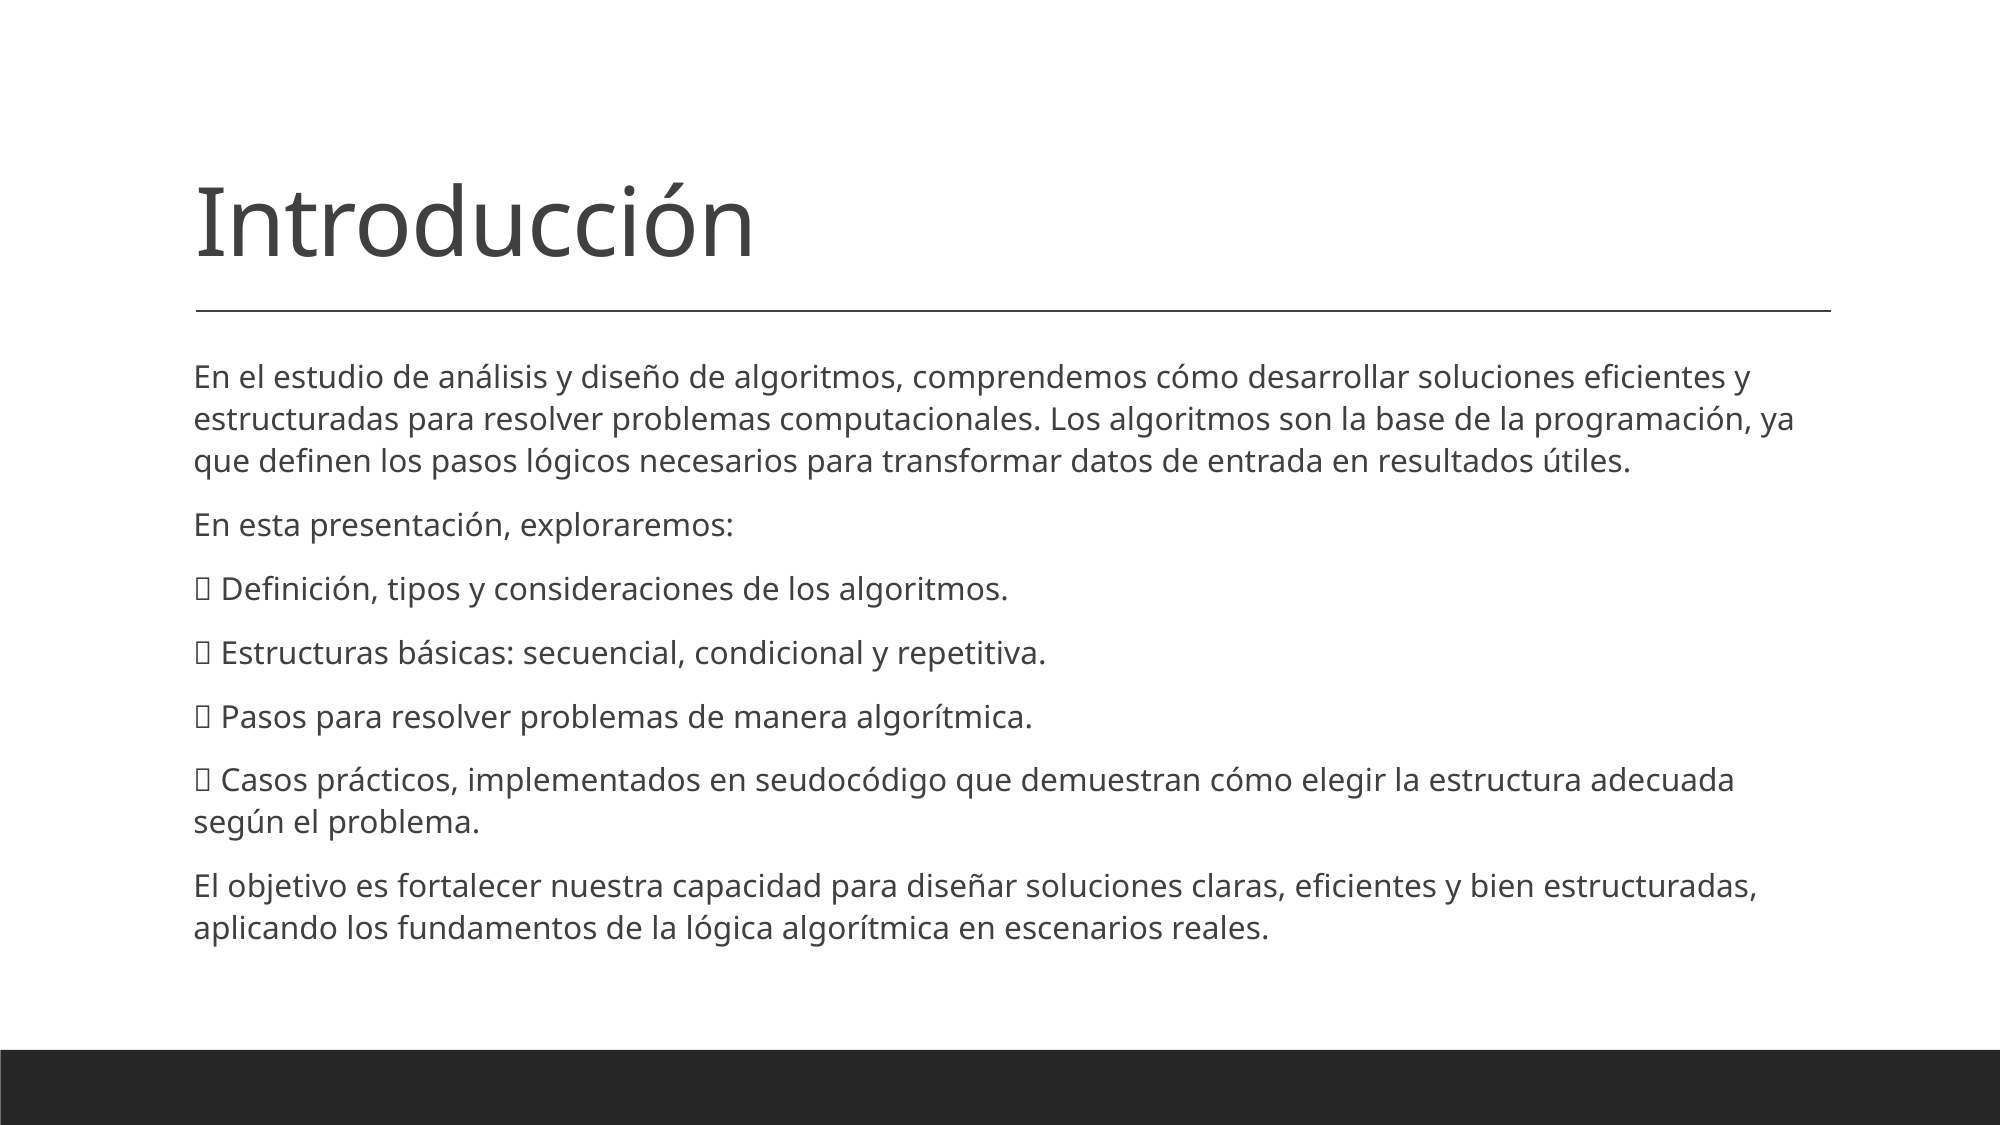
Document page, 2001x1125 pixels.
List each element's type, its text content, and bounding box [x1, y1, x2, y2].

title Introducción [180, 47, 1830, 285]
list En el estudio de análisis y diseño de algoritmos, comprendemos cómo desarrollar soluciones eficientes y estructuradas para resolver problemas computacionales. Los algoritmos son la base de la programación, ya que definen los pasos lógicos necesarios para transformar datos de entrada en resultados útiles. En esta presentación, exploraremos: ✅ Definición, tipos y consideraciones de los algoritmos. ✅ Estructuras básicas: secuencial, condicional y repetitiva. ✅ Pasos para resolver problemas de manera algorítmica. ✅ Casos prácticos, implementados en seudocódigo que demuestran cómo elegir la estructura adecuada según el problema. El objetivo es fortalecer nuestra capacidad para diseñar soluciones claras, eficientes y bien estructuradas, aplicando los fundamentos de la lógica algorítmica en escenarios reales. [180, 345, 1830, 963]
